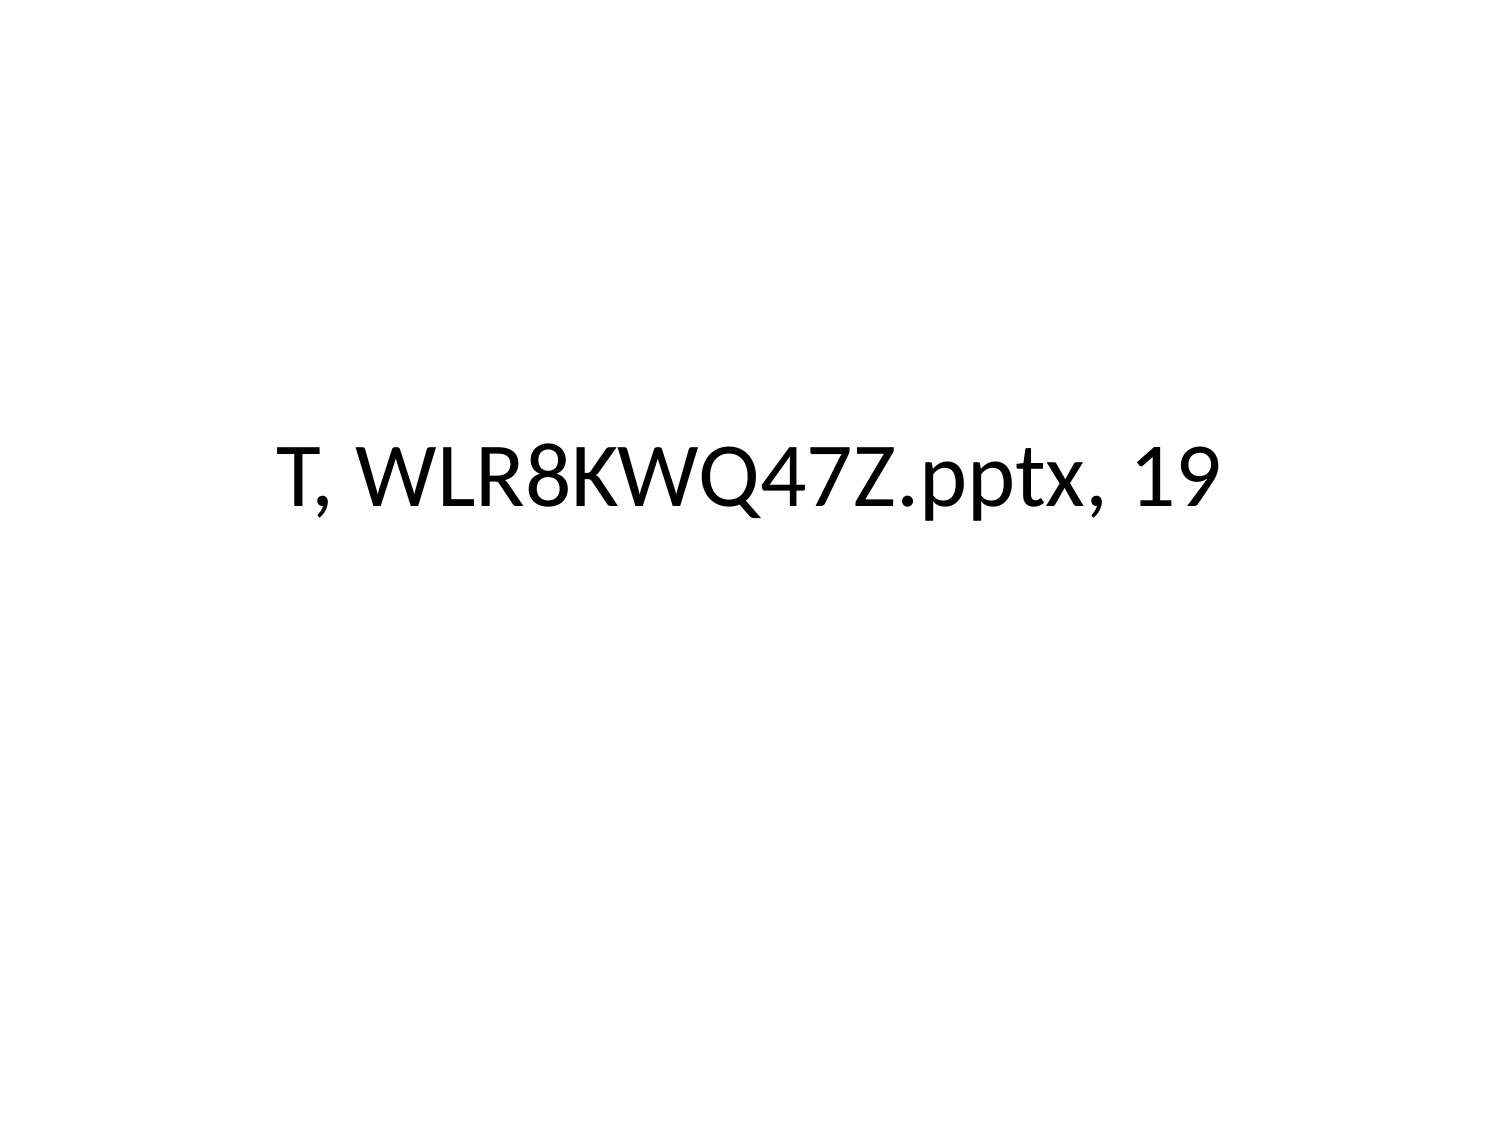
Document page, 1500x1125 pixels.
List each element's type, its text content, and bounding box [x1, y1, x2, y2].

title T, WLR8KWQ47Z.pptx, 19 [112, 349, 1388, 591]
